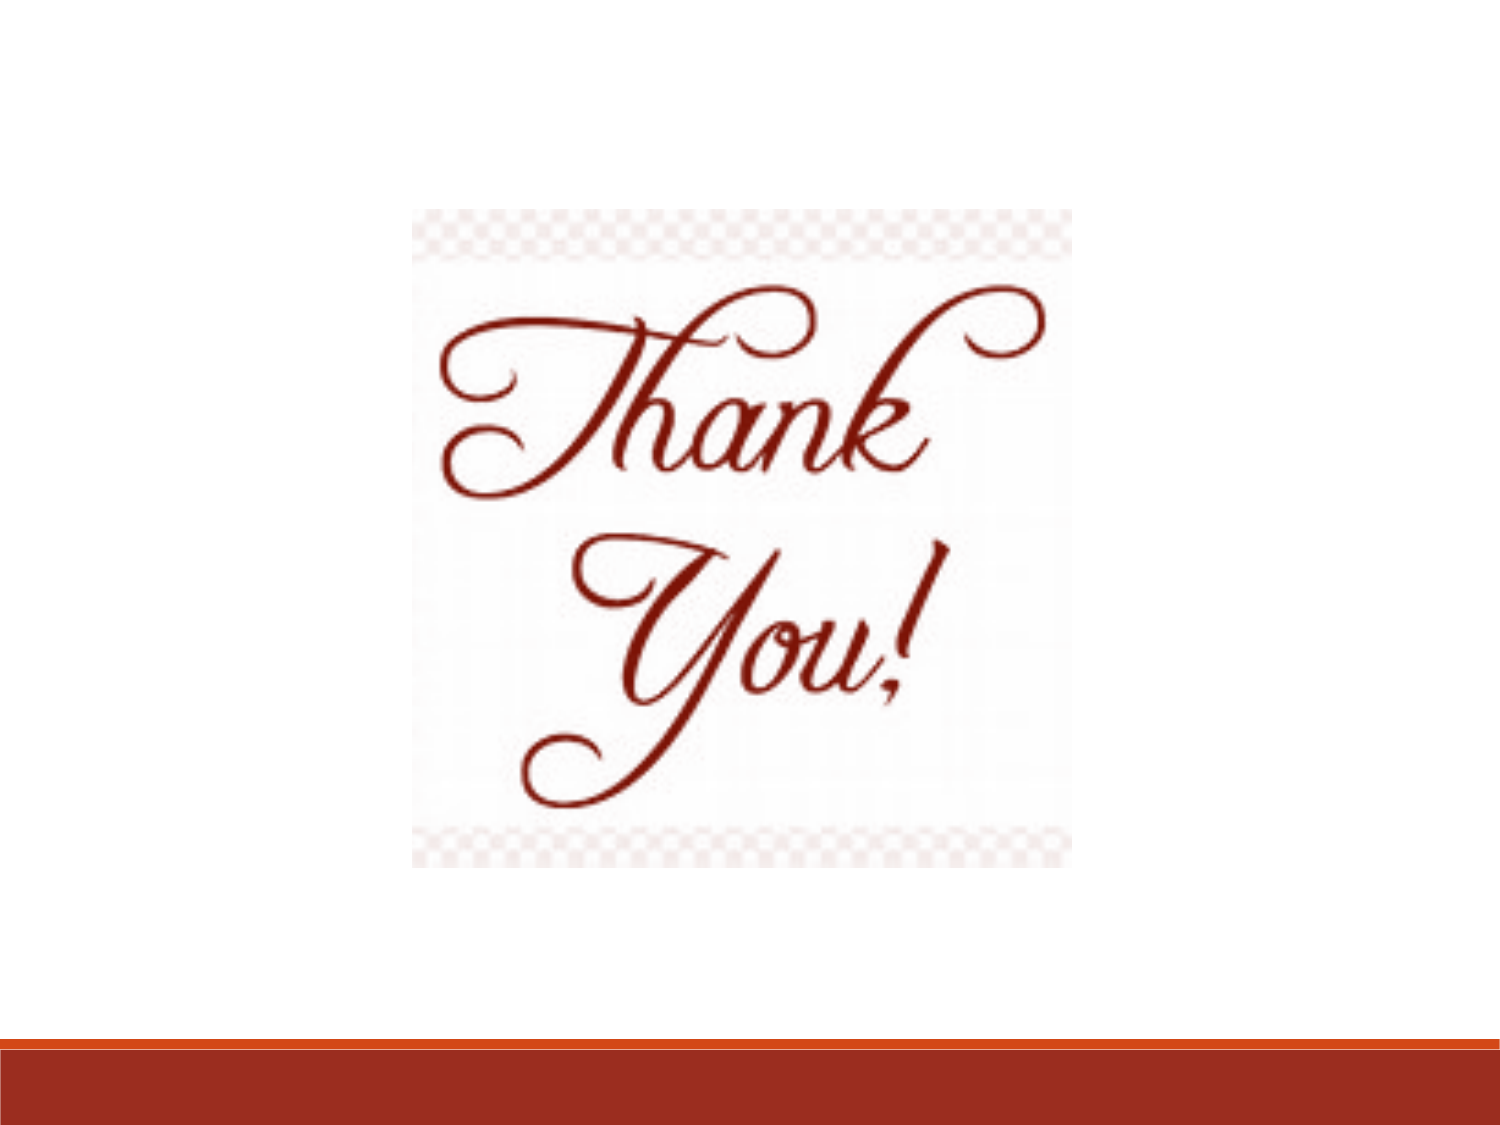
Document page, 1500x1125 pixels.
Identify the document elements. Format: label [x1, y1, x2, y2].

list [411, 208, 1073, 869]
